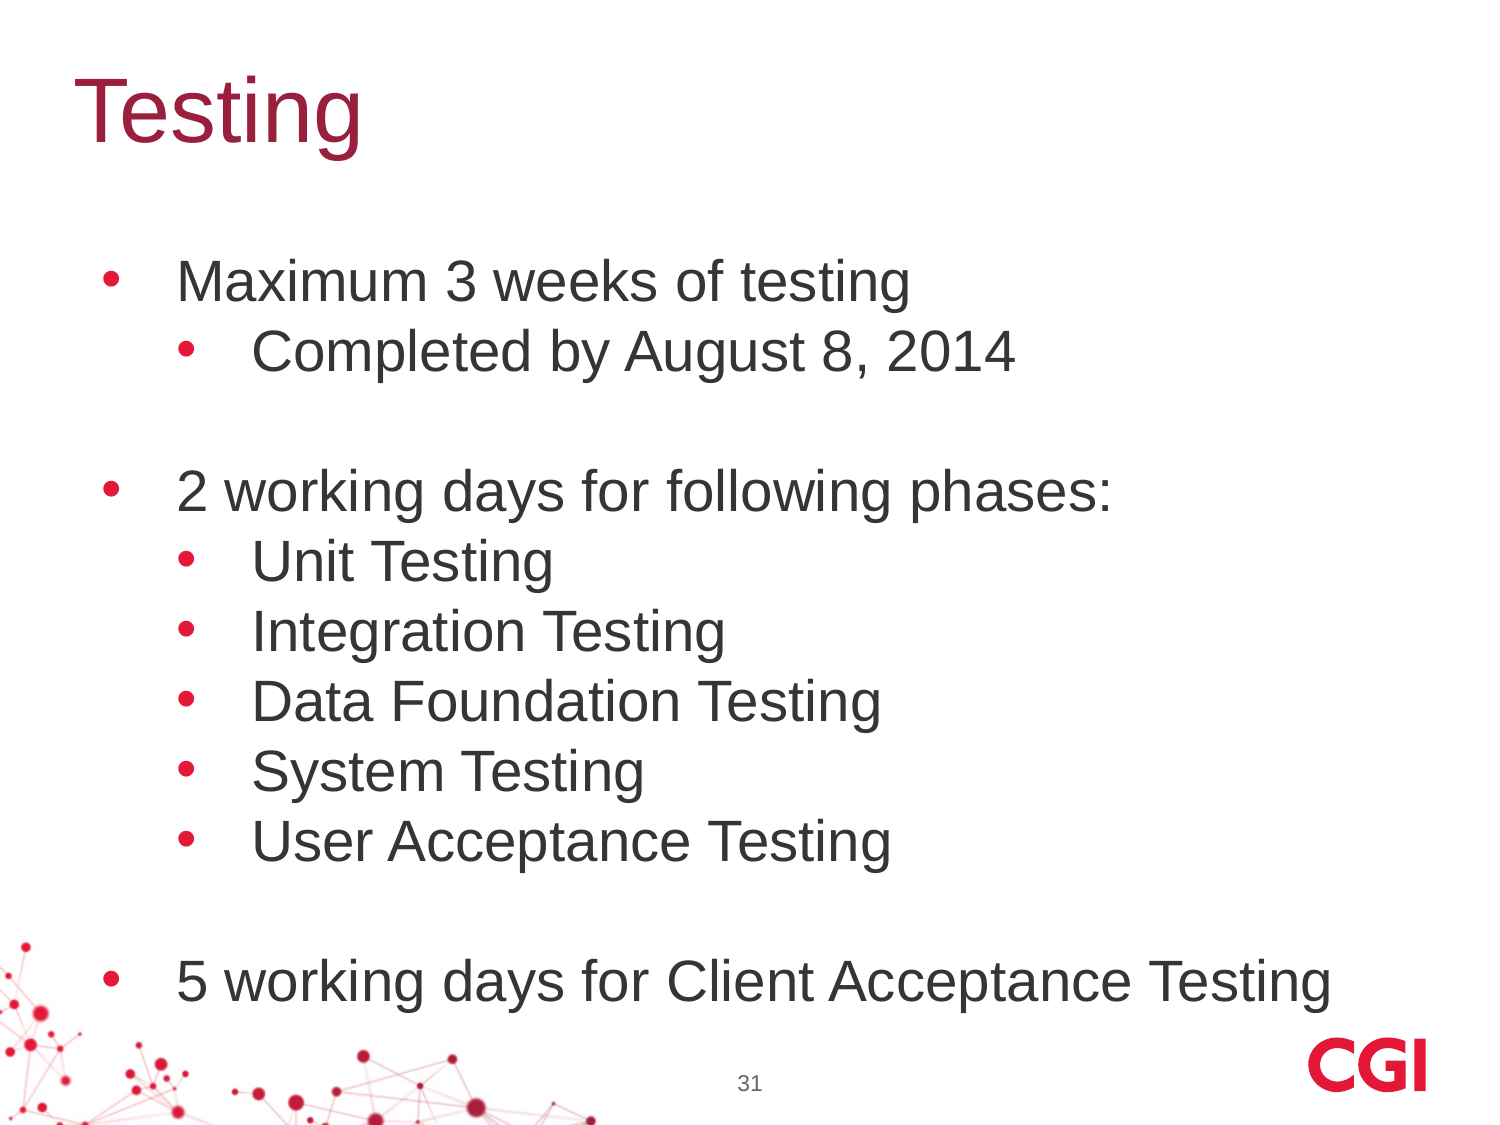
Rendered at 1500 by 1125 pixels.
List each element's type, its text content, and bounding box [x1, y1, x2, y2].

slide_number 31 [686, 1068, 814, 1109]
text_box Maximum 3 weeks of testing Completed by August 8, 2014 2 working days for following phases: Unit Testing Integration Testing Data Foundation Testing System Testing User Acceptance Testing 5 working days for Client Acceptance Testing [86, 236, 1500, 1021]
title Testing [73, 30, 1425, 182]
picture [0, 906, 1500, 1125]
